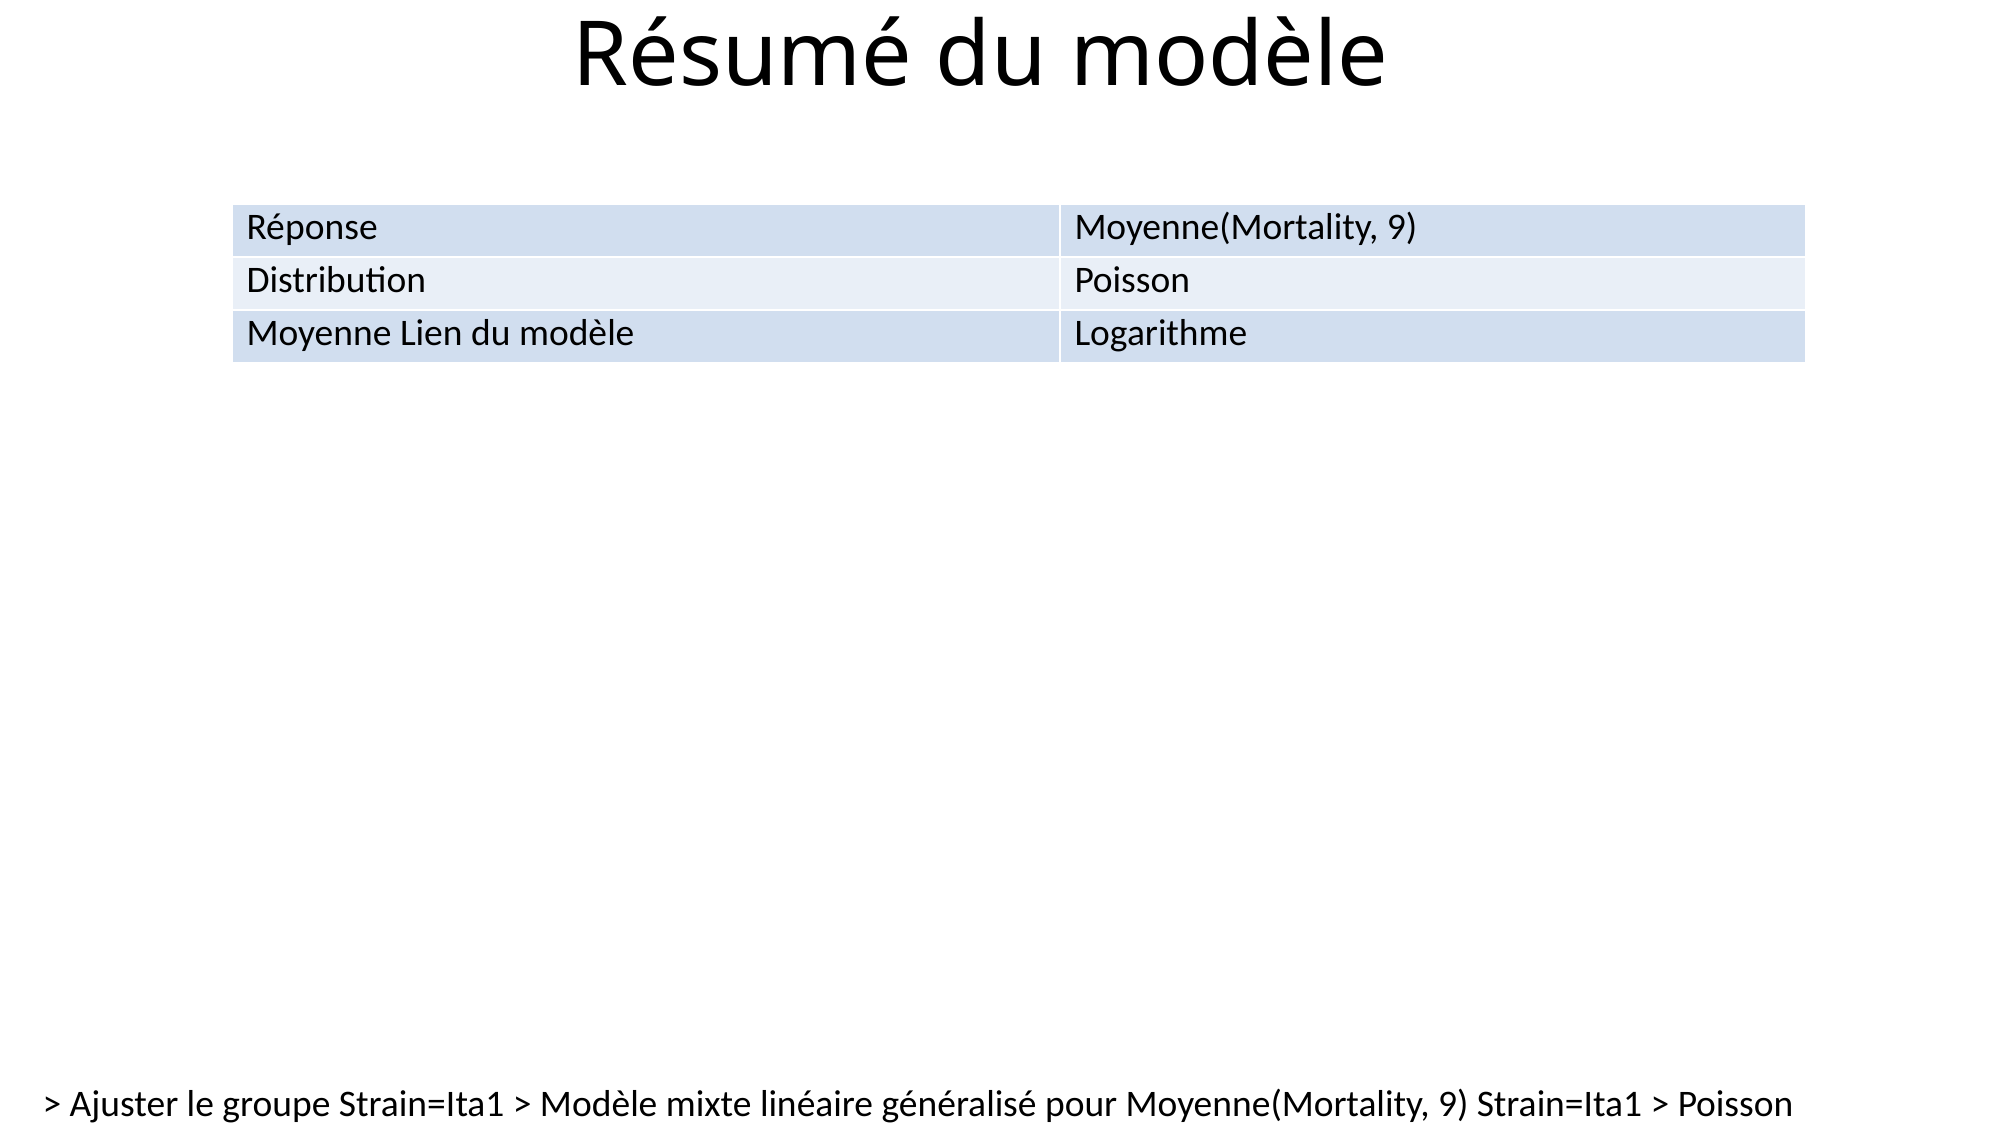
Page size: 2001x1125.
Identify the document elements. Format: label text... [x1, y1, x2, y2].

text_box > Ajuster le groupe Strain=Ita1 > Modèle mixte linéaire généralisé pour Moyenne(Mortality, 9) Strain=Ita1 > Poisson [42, 1079, 1796, 1125]
title Résumé du modèle [0, 0, 1963, 113]
table_cell Logarithme [1061, 311, 1805, 362]
table_cell Distribution [233, 258, 1059, 309]
table_header Réponse [233, 205, 1059, 256]
table_cell Poisson [1061, 258, 1805, 309]
table_header Moyenne(Mortality, 9) [1061, 205, 1805, 256]
table_cell Moyenne Lien du modèle [233, 311, 1059, 362]
